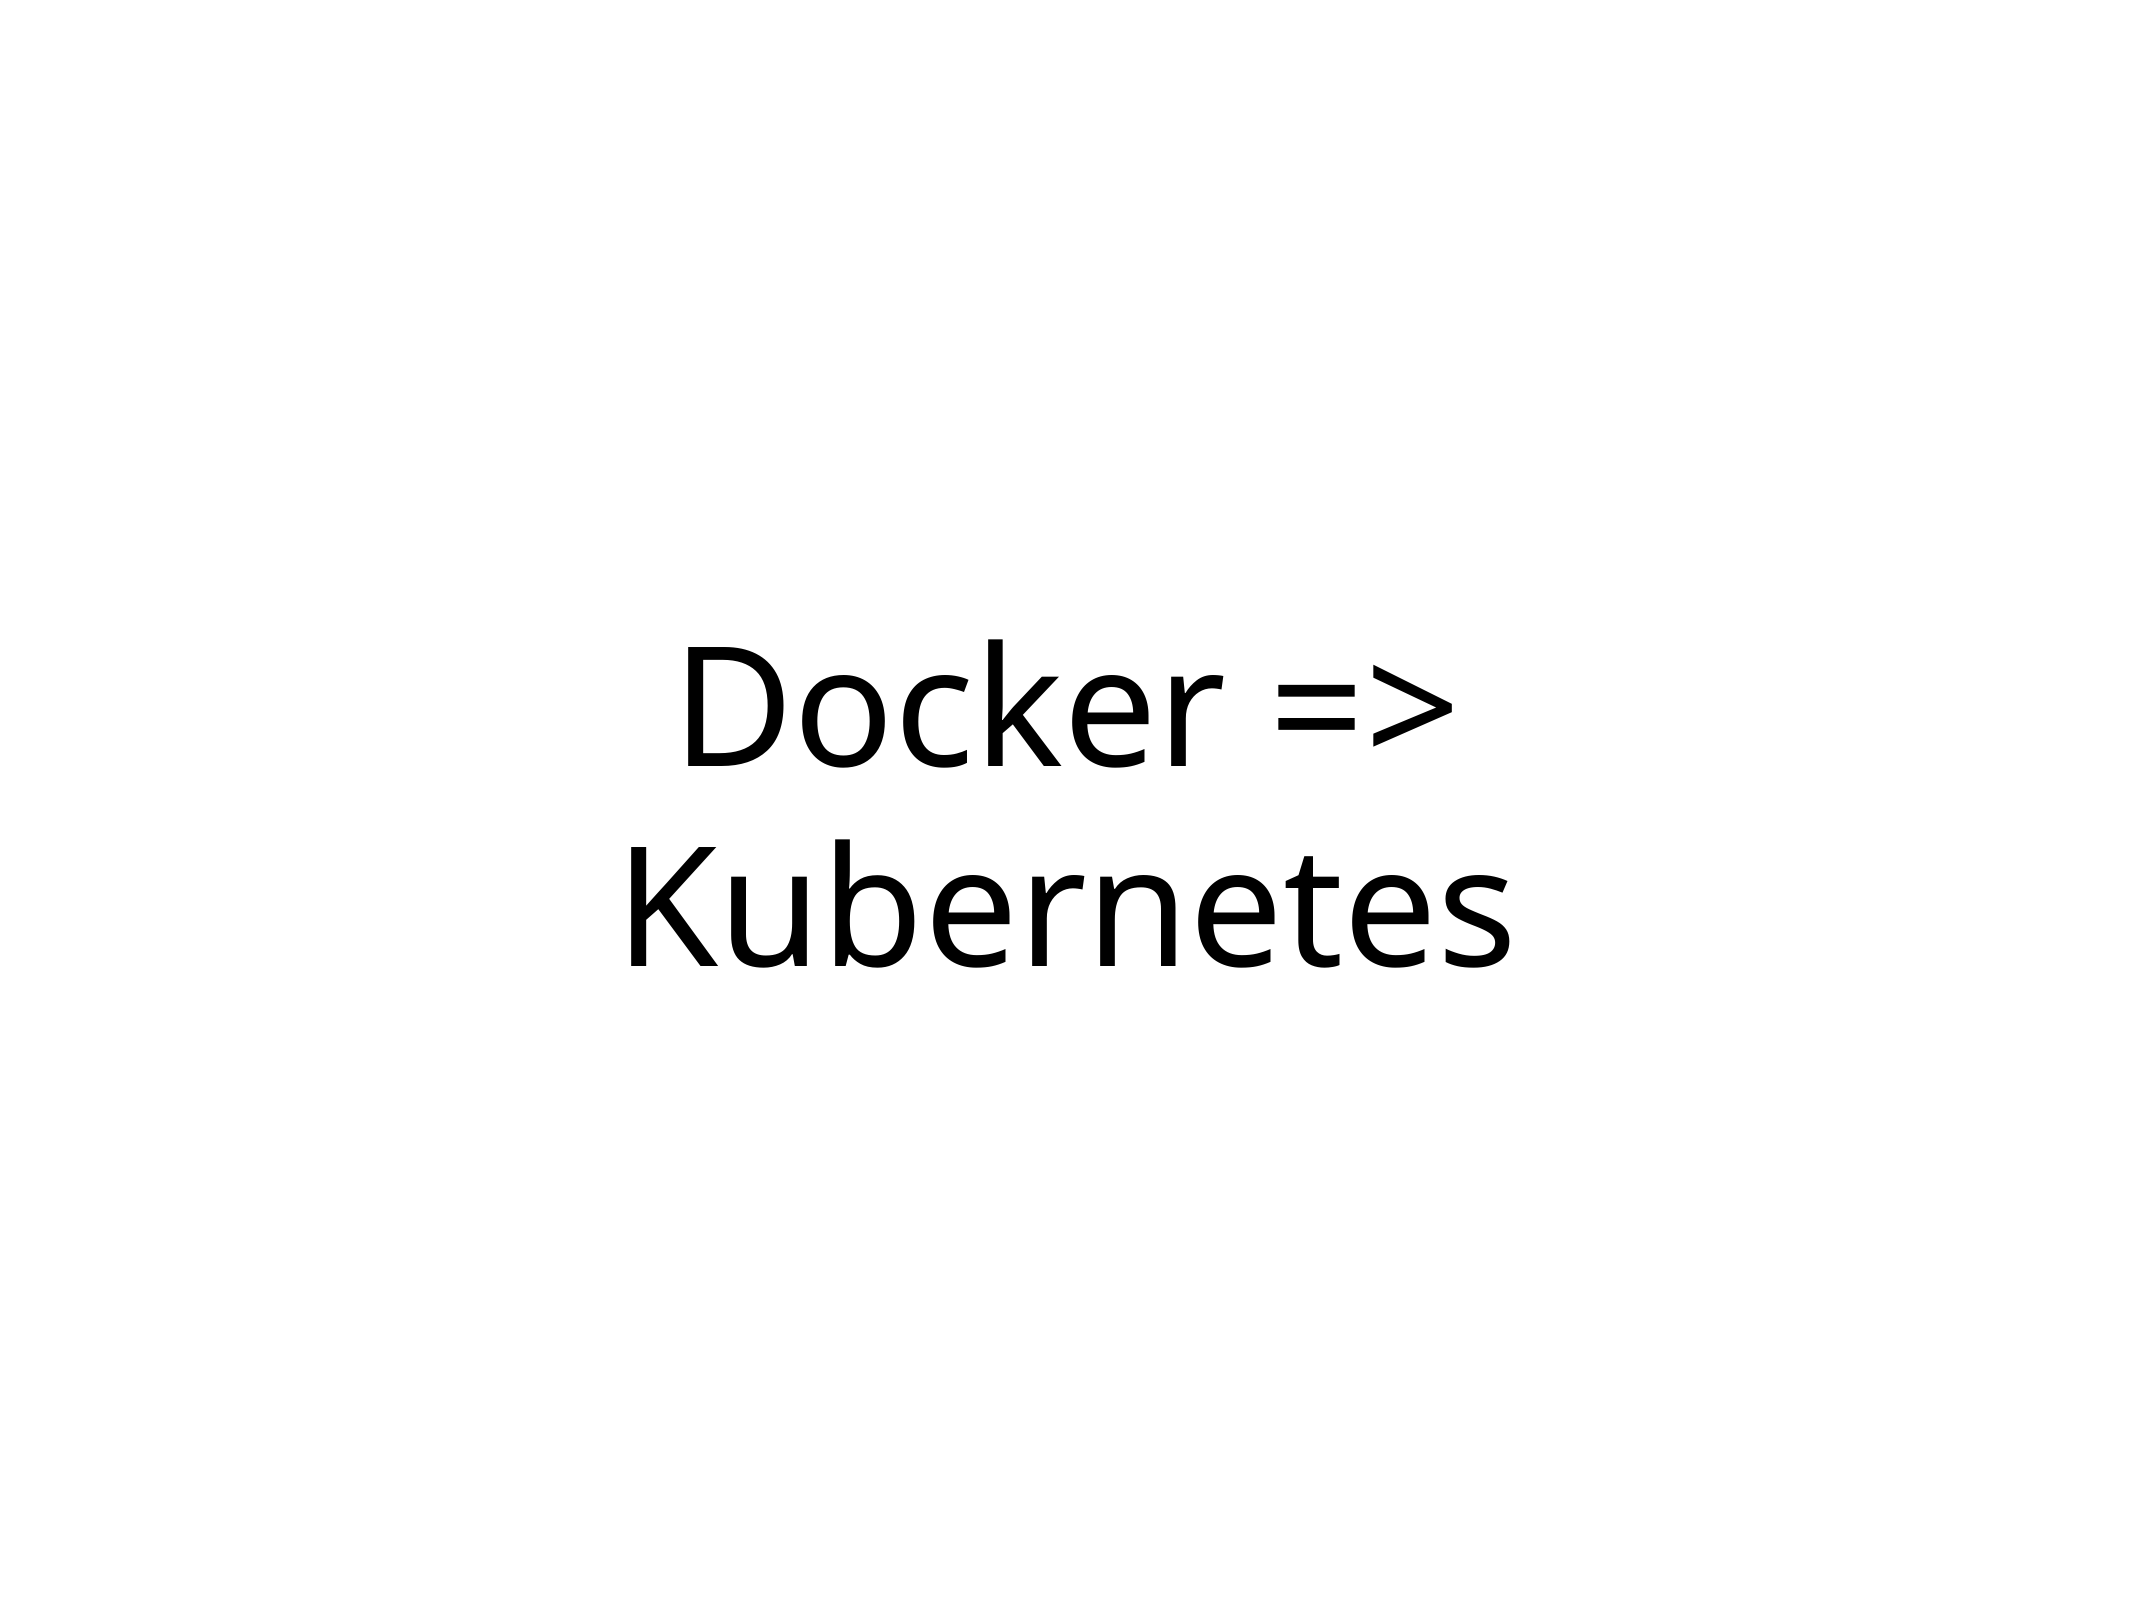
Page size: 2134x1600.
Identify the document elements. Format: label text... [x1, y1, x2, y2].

title Docker => Kubernetes [207, 528, 1926, 1072]
